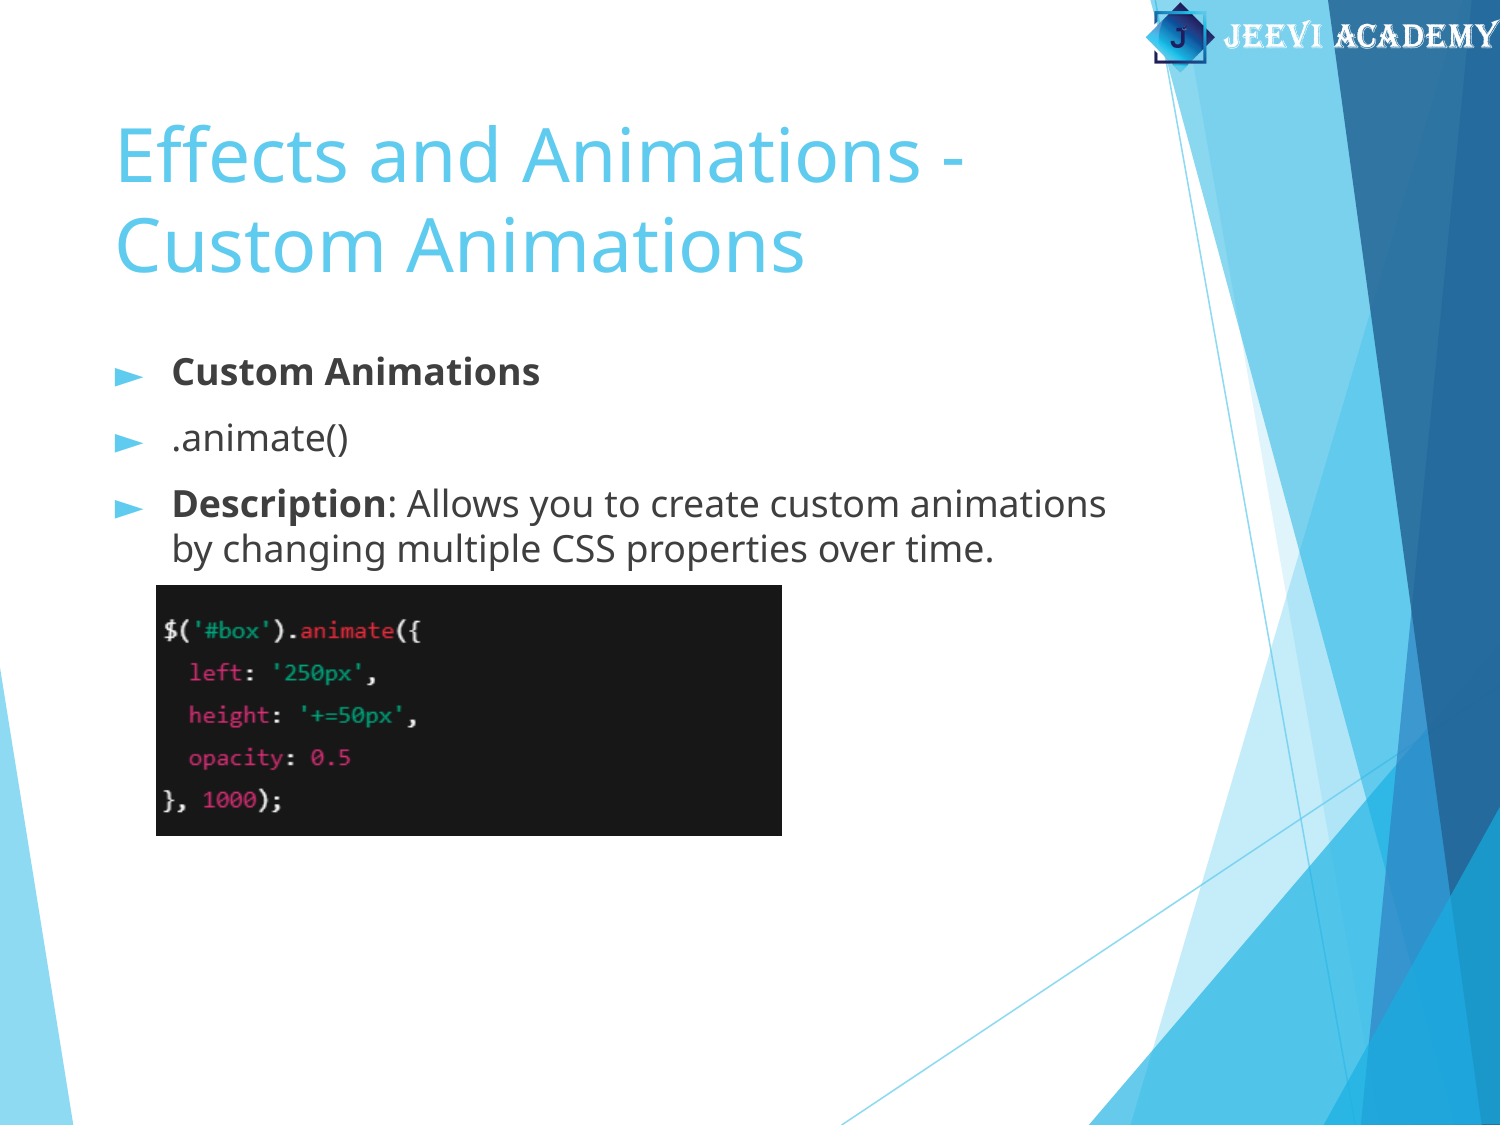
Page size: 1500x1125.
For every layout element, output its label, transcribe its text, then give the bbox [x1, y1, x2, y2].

picture [1141, 0, 1500, 75]
list Custom Animations .animate() Description: Allows you to create custom animations by changing multiple CSS properties over time. [99, 340, 1142, 1081]
picture [156, 585, 783, 836]
title Effects and Animations - Custom Animations [99, 99, 1091, 317]
